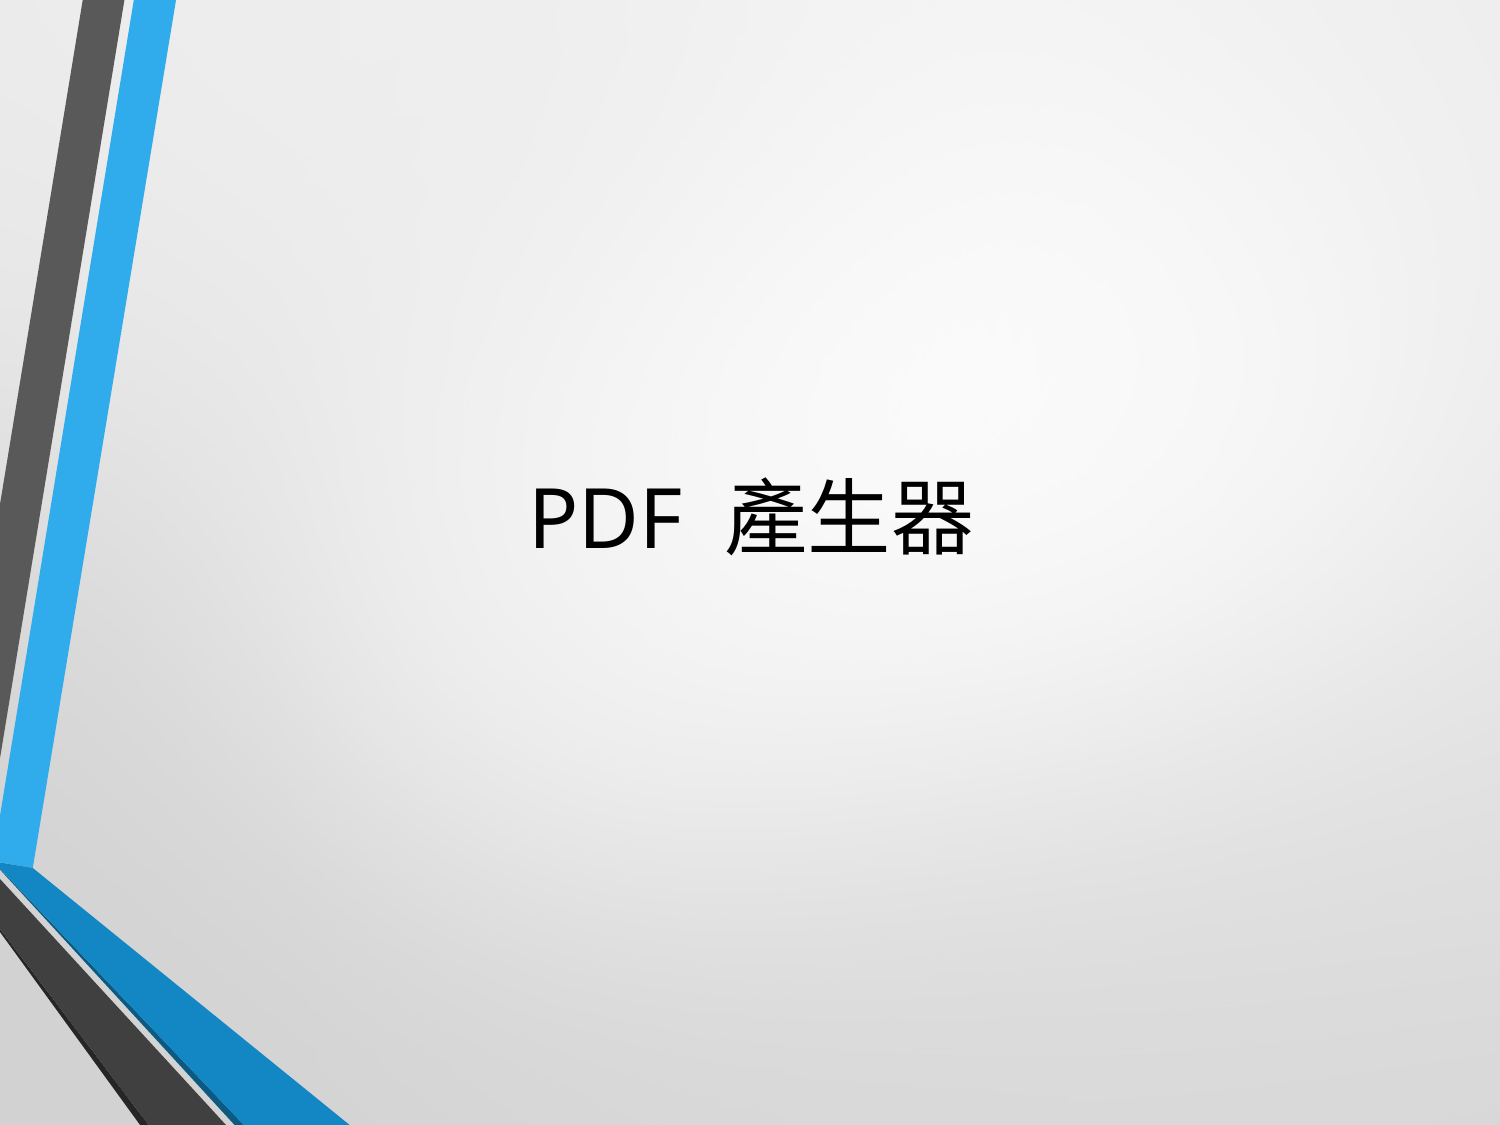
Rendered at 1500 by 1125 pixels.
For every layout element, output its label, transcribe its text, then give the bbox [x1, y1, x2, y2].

title PDF 產生器 [76, 420, 1427, 611]
